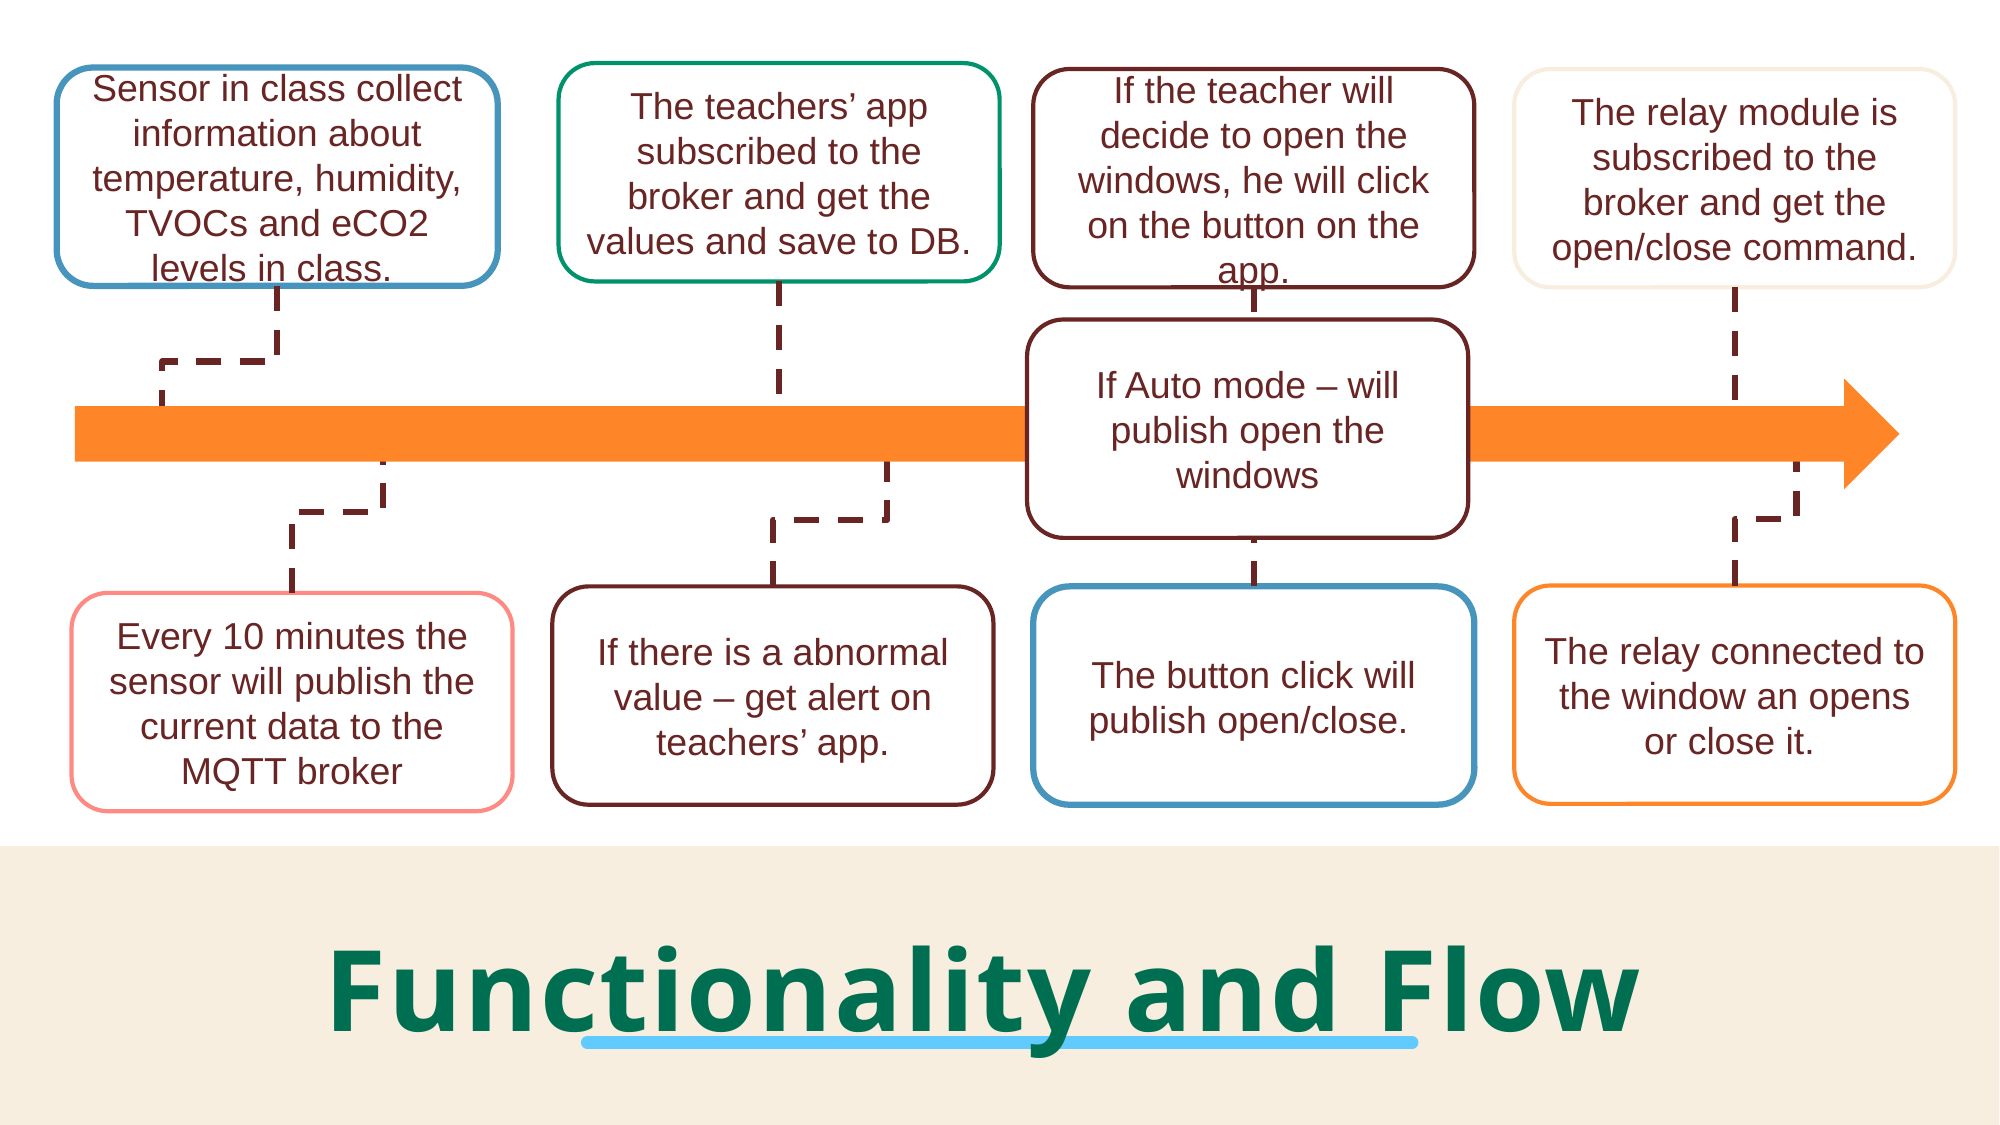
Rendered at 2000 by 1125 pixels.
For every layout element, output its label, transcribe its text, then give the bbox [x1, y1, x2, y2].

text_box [764, 463, 896, 579]
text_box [257, 467, 418, 559]
text_box The button click will publish open/close. [1031, 584, 1477, 807]
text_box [599, 239, 739, 462]
text_box If there is a abnormal value – get alert on teachers’ app. [550, 584, 996, 807]
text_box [1119, 274, 1242, 422]
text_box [1242, 466, 1374, 576]
text_box [1695, 376, 1902, 492]
text_box Sensor in class collect information about temperature, humidity, TVOCs and eCO2 levels in class. [54, 65, 500, 288]
title Functionality and Flow [99, 920, 1900, 1075]
text_box The relay module is subscribed to the broker and get the open/close command. [1512, 66, 1958, 290]
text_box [1558, 242, 1691, 464]
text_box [1700, 489, 1831, 552]
text_box If the teacher will decide to open the windows, he will click on the button on the app. [1031, 66, 1477, 290]
text_box If Auto mode – will publish open the windows [1024, 317, 1471, 540]
text_box [741, 404, 1024, 464]
text_box [72, 404, 595, 464]
text_box The teachers’ app subscribed to the broker and get the values and save to DB. [556, 60, 1002, 284]
text_box The relay connected to the window an opens or close it. [1512, 583, 1958, 806]
text_box Every 10 minutes the sensor will publish the current data to the MQTT broker [69, 590, 515, 814]
text_box [1471, 404, 1553, 464]
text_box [145, 302, 294, 418]
